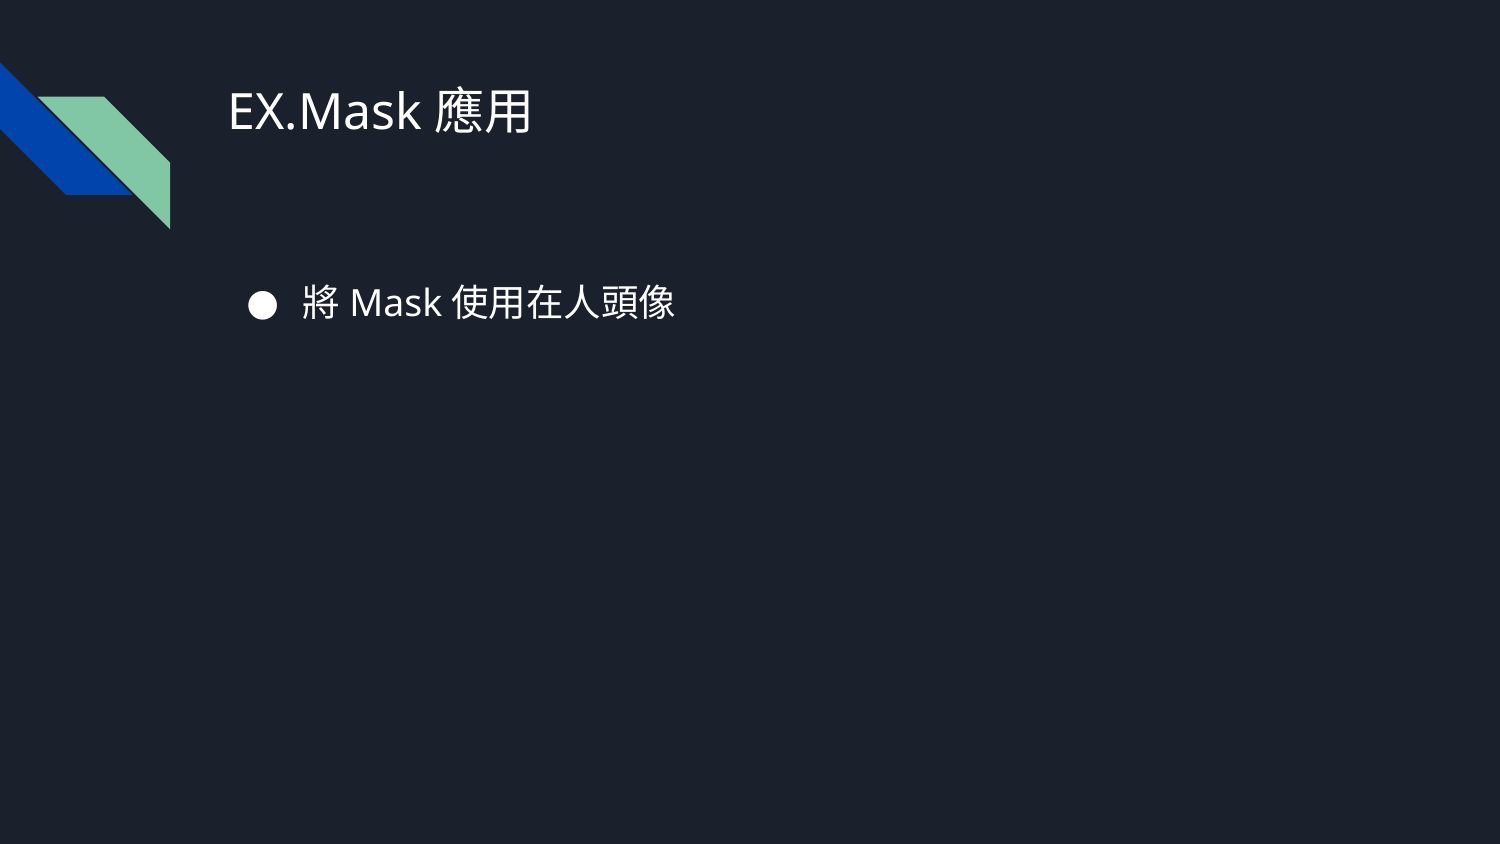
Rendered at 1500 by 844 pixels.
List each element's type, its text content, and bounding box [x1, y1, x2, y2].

list 將Mask使用在人頭像 [212, 257, 1368, 735]
title EX.Mask應用 [212, 64, 1368, 215]
